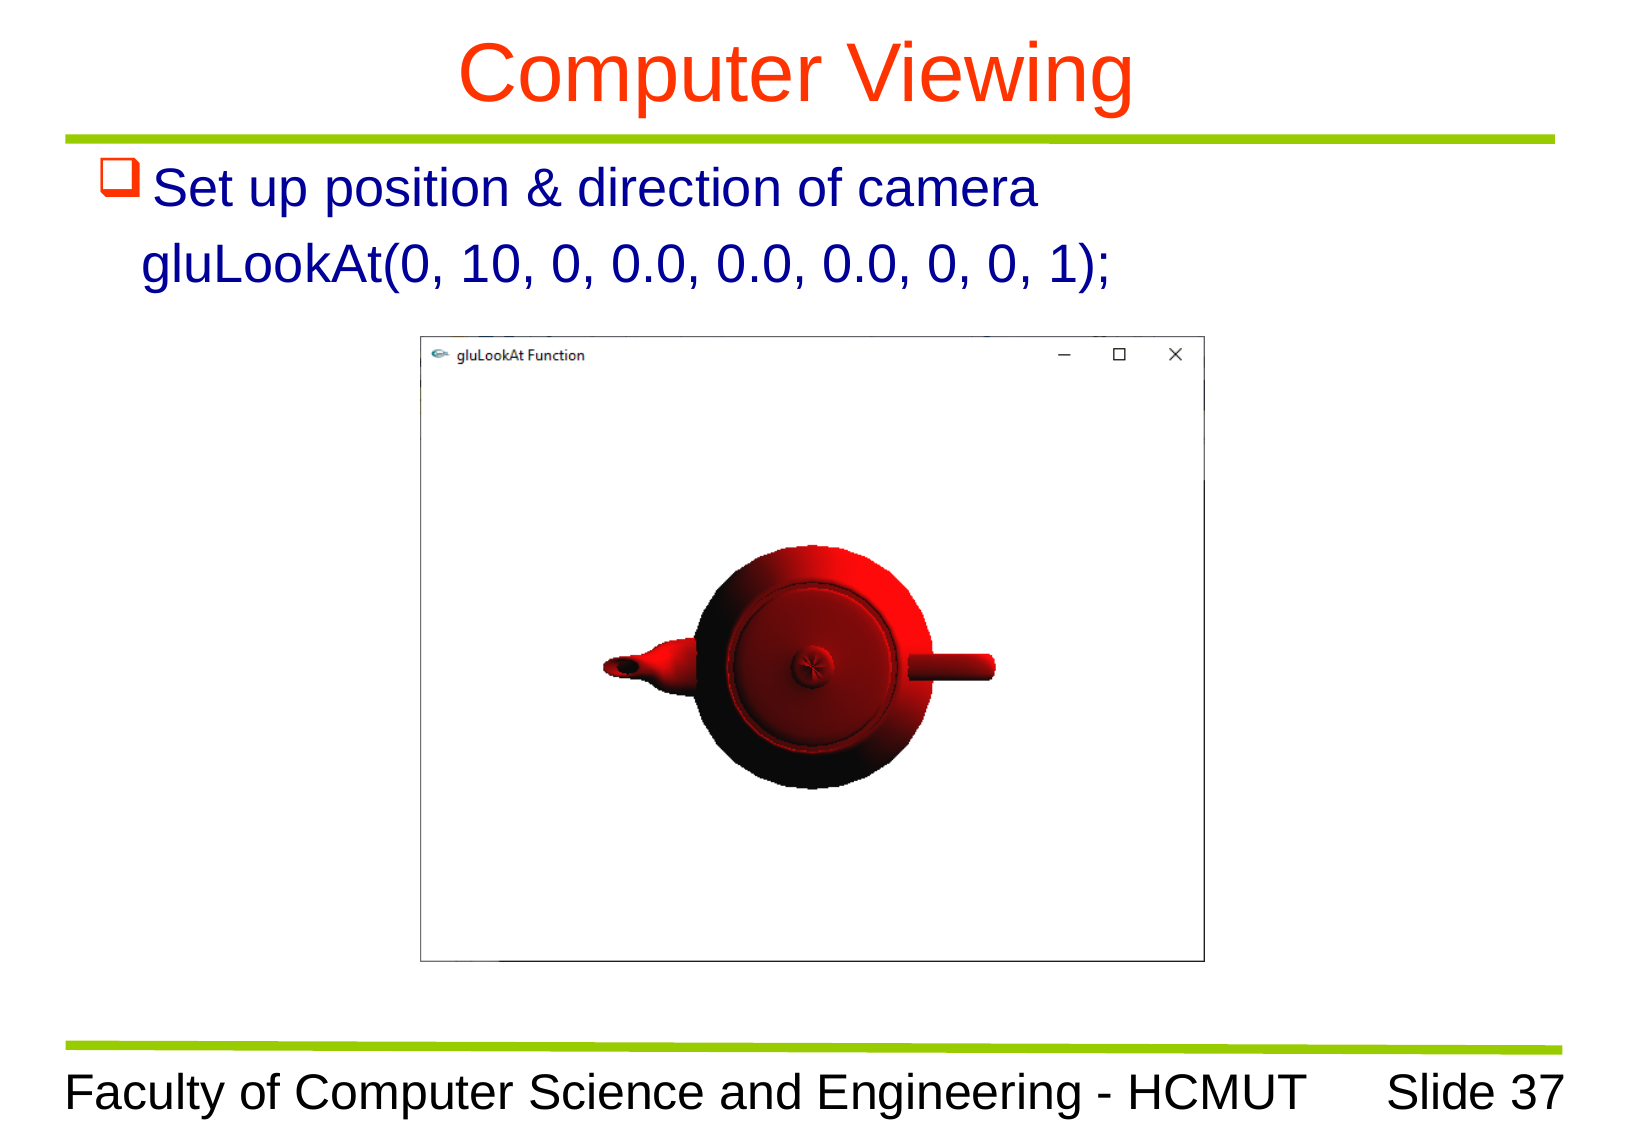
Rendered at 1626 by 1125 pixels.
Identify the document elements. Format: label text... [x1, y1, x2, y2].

list Set up position & direction of camera gluLookAt(0, 10, 0, 0.0, 0.0, 0.0, 0, 0, 1); [81, 144, 1544, 313]
title Computer Viewing [50, 15, 1544, 121]
picture [420, 336, 1205, 963]
